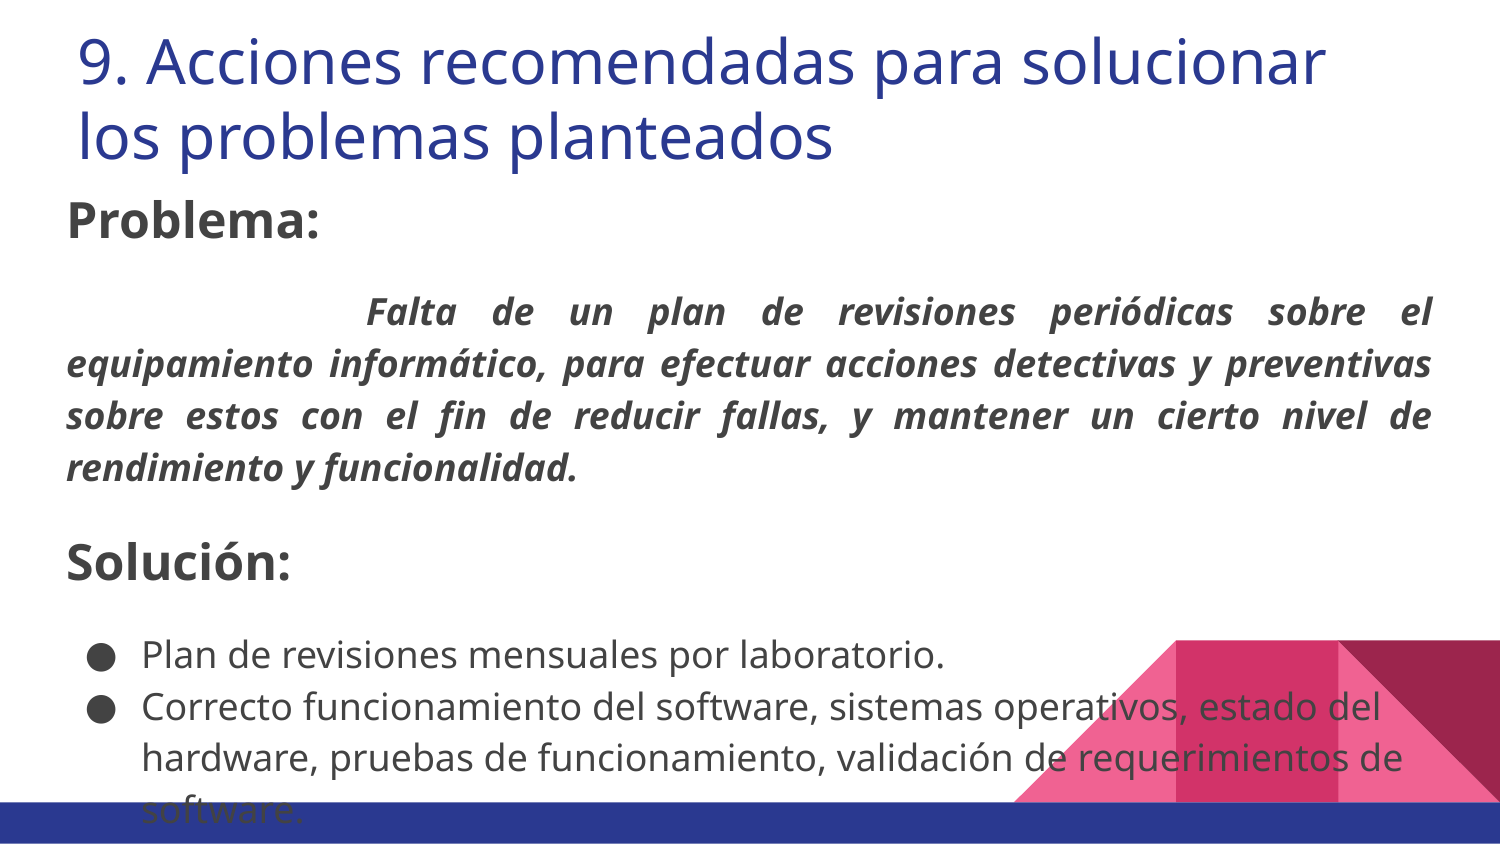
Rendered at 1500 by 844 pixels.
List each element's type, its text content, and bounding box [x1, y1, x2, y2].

list Problema: Falta de un plan de revisiones periódicas sobre el equipamiento informático, para efectuar acciones detectivas y preventivas sobre estos con el fin de reducir fallas, y mantener un cierto nivel de rendimiento y funcionalidad. Solución: Plan de revisiones mensuales por laboratorio. Correcto funcionamiento del software, sistemas operativos, estado del hardware, pruebas de funcionamiento, validación de requerimientos de software. [51, 164, 1449, 712]
title 9. Acciones recomendadas para solucionar los problemas planteados [62, 7, 1436, 120]
